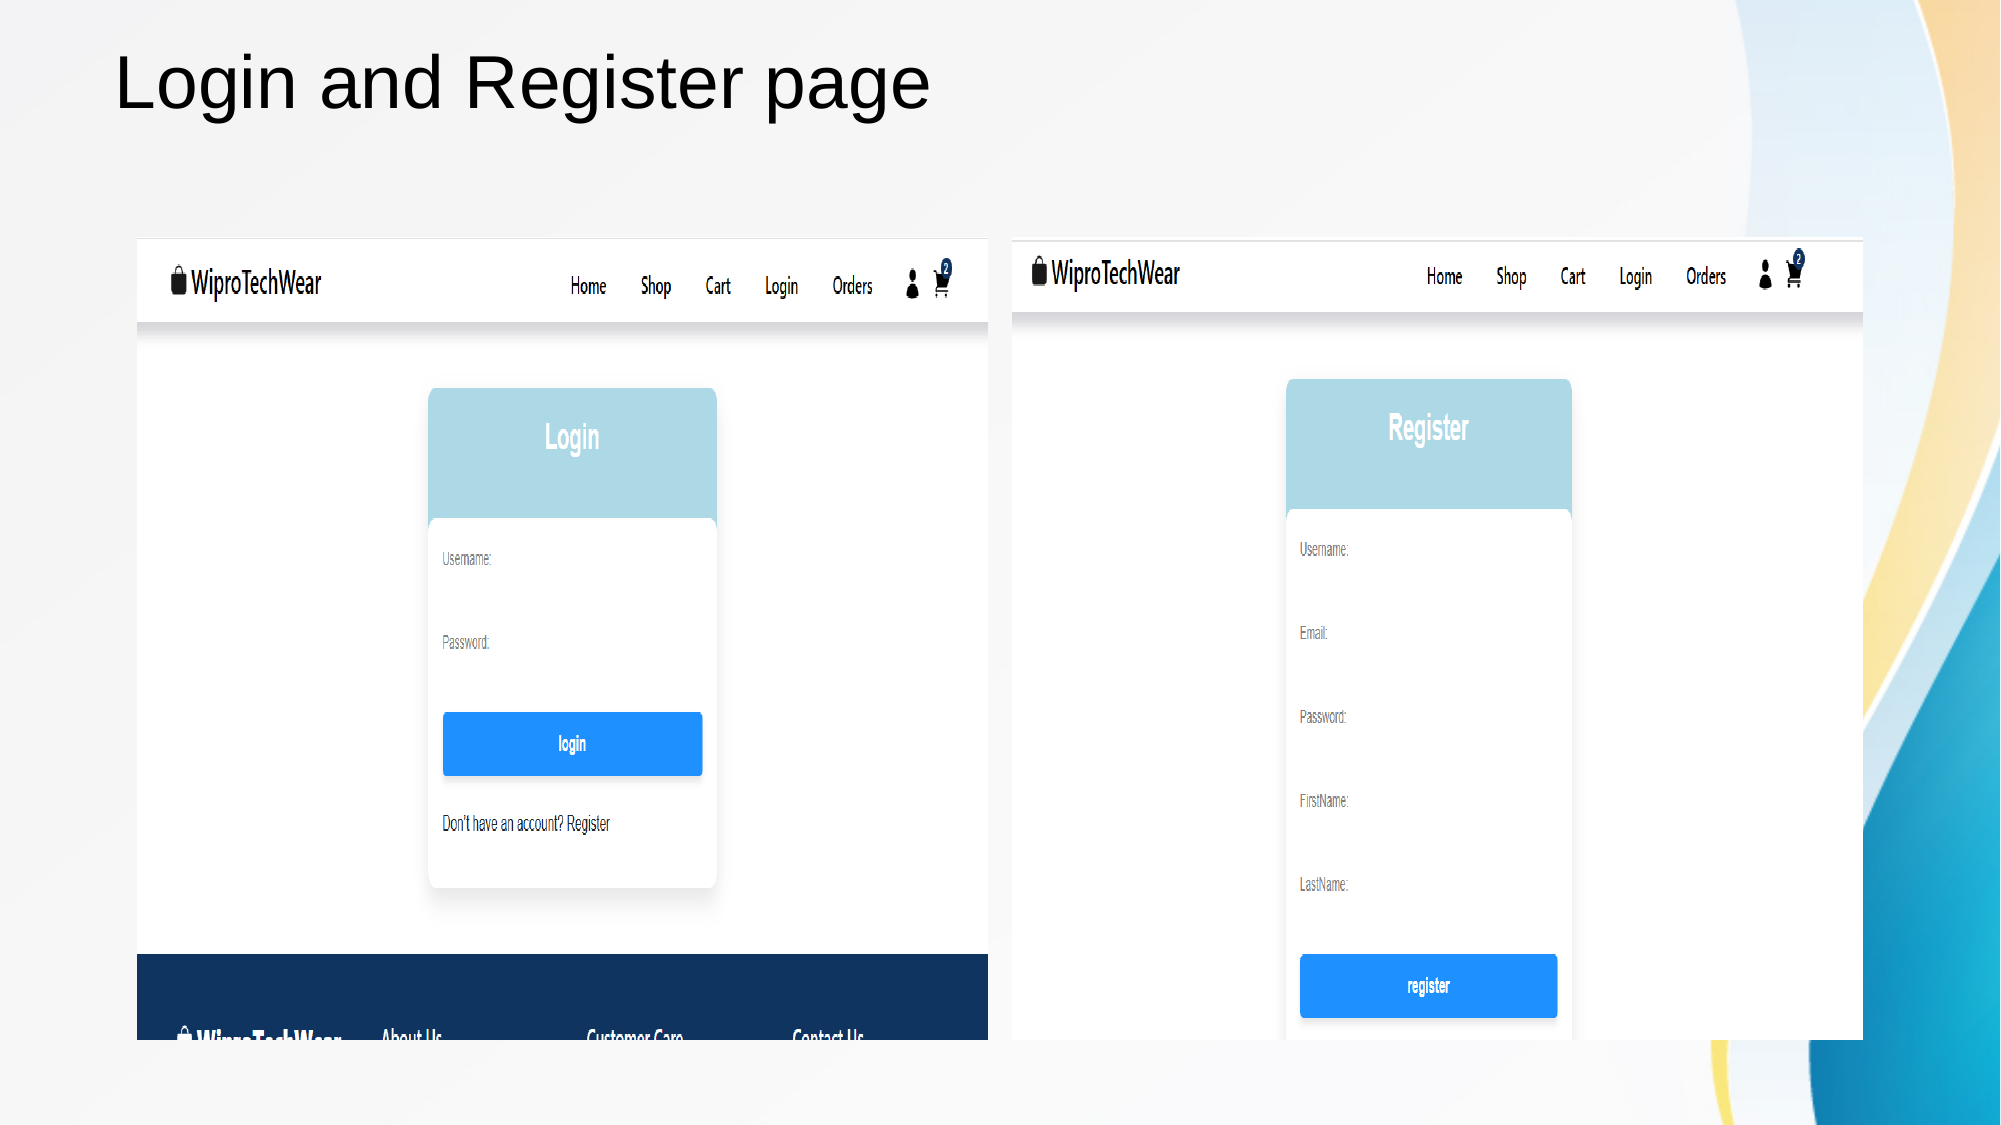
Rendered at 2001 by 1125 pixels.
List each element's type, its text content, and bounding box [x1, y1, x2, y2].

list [137, 237, 988, 1040]
title Login and Register page [99, 30, 1901, 127]
picture [0, 0, 2001, 1125]
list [1012, 237, 1863, 1040]
